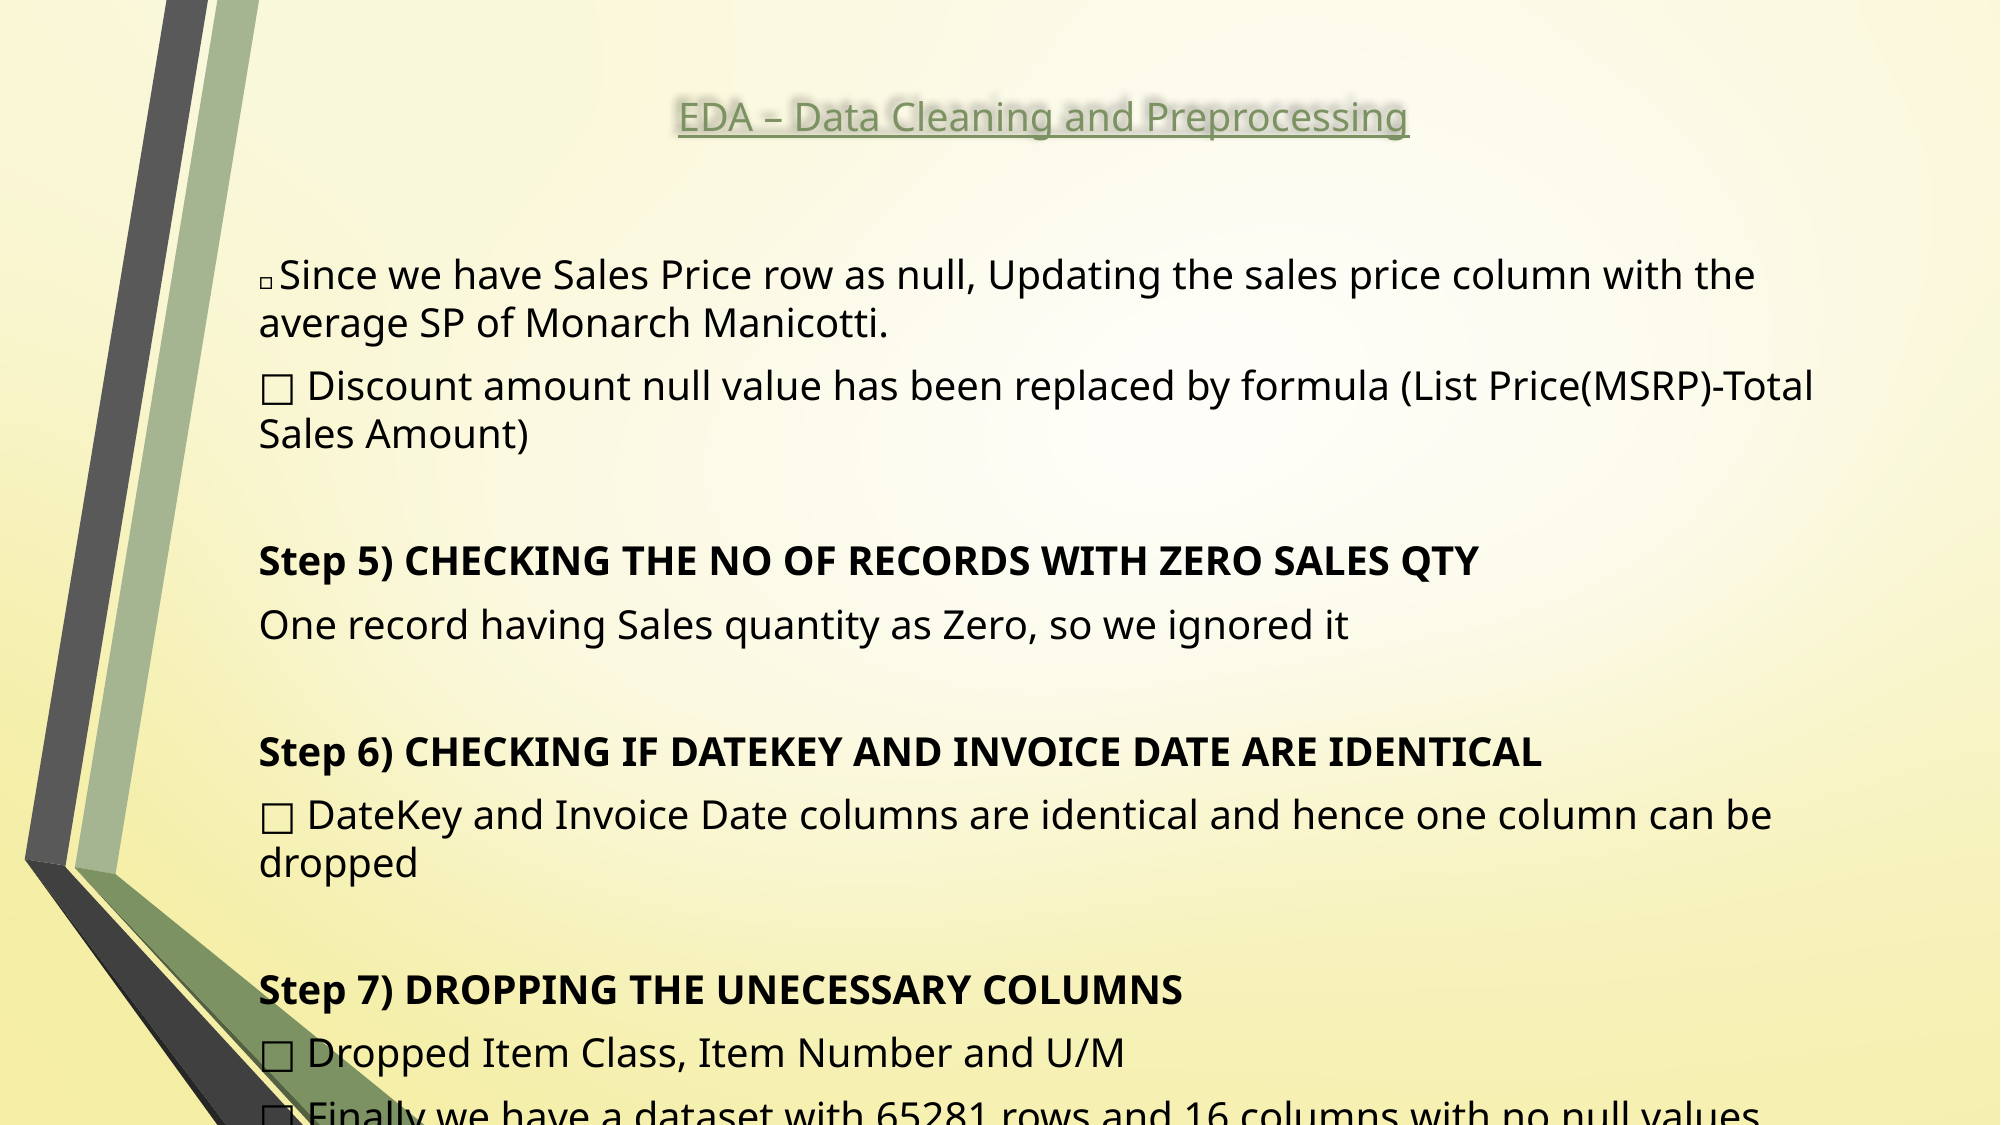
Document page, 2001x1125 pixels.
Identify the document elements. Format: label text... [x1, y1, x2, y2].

title EDA – Data Cleaning and Preprocessing [222, 84, 1866, 191]
list □ Since we have Sales Price row as null, Updating the sales price column with the average SP of Monarch Manicotti. □ Discount amount null value has been replaced by formula (List Price(MSRP)-Total Sales Amount) Step 5) CHECKING THE NO OF RECORDS WITH ZERO SALES QTY One record having Sales quantity as Zero, so we ignored it Step 6) CHECKING IF DATEKEY AND INVOICE DATE ARE IDENTICAL □ DateKey and Invoice Date columns are identical and hence one column can be dropped Step 7) DROPPING THE UNECESSARY COLUMNS □ Dropped Item Class, Item Number and U/M □ Finally we have a dataset with 65281 rows and 16 columns with no null values [243, 190, 1887, 1125]
